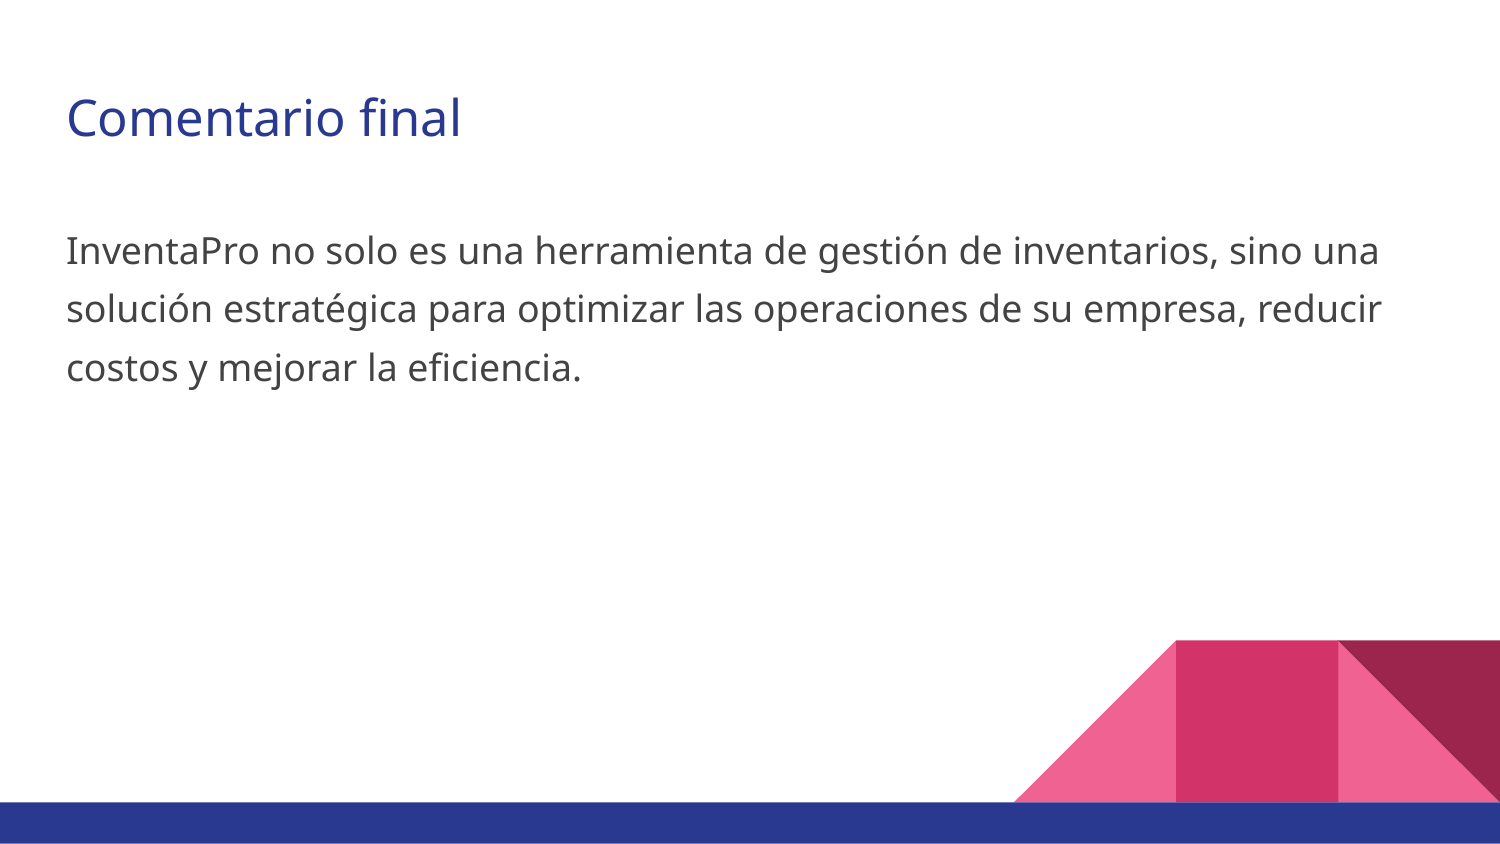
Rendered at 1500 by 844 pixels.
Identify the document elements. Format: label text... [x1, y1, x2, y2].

title Comentario final [51, 67, 1449, 167]
list InventaPro no solo es una herramienta de gestión de inventarios, sino una solución estratégica para optimizar las operaciones de su empresa, reducir costos y mejorar la eficiencia. [51, 201, 1449, 750]
